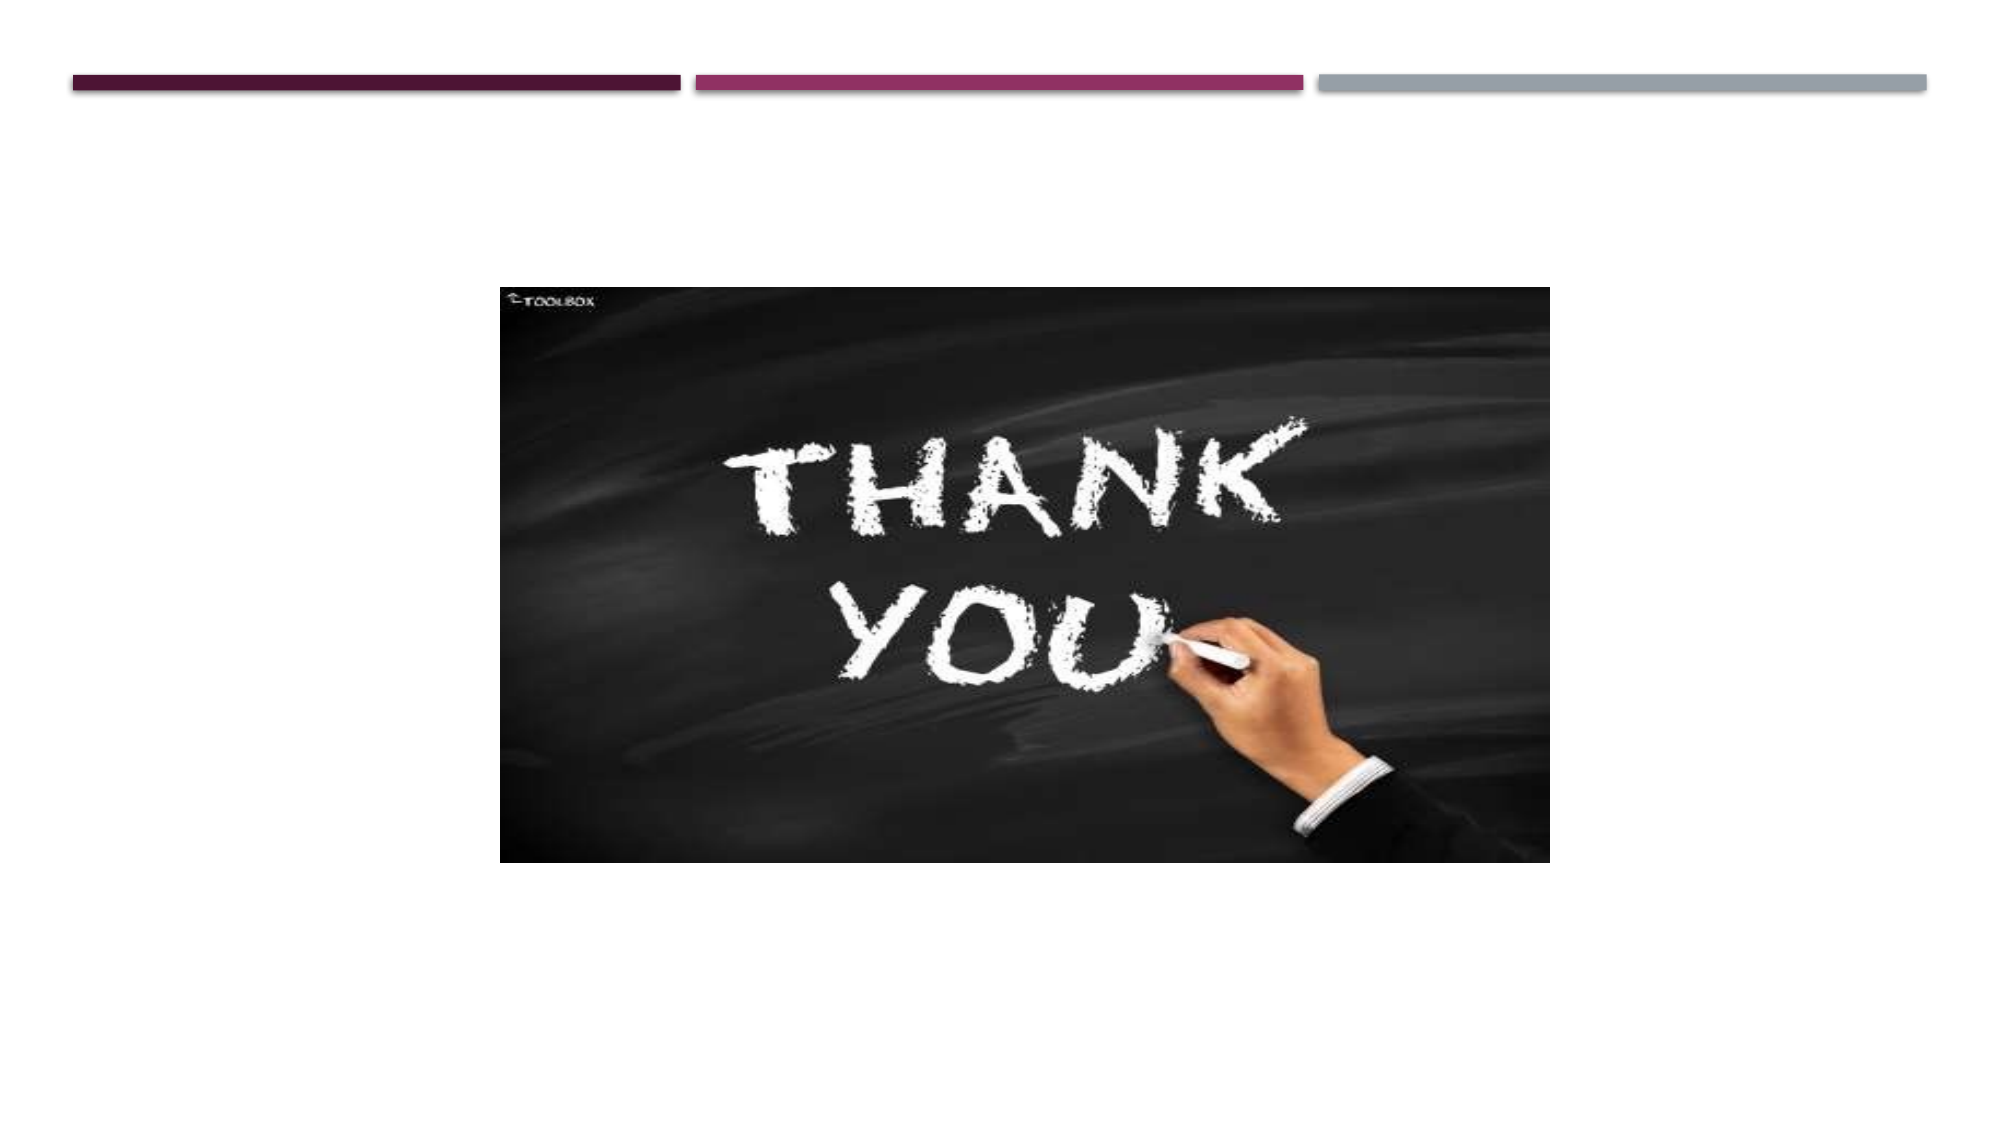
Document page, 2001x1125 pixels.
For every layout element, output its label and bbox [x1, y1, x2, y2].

picture [499, 286, 1551, 863]
